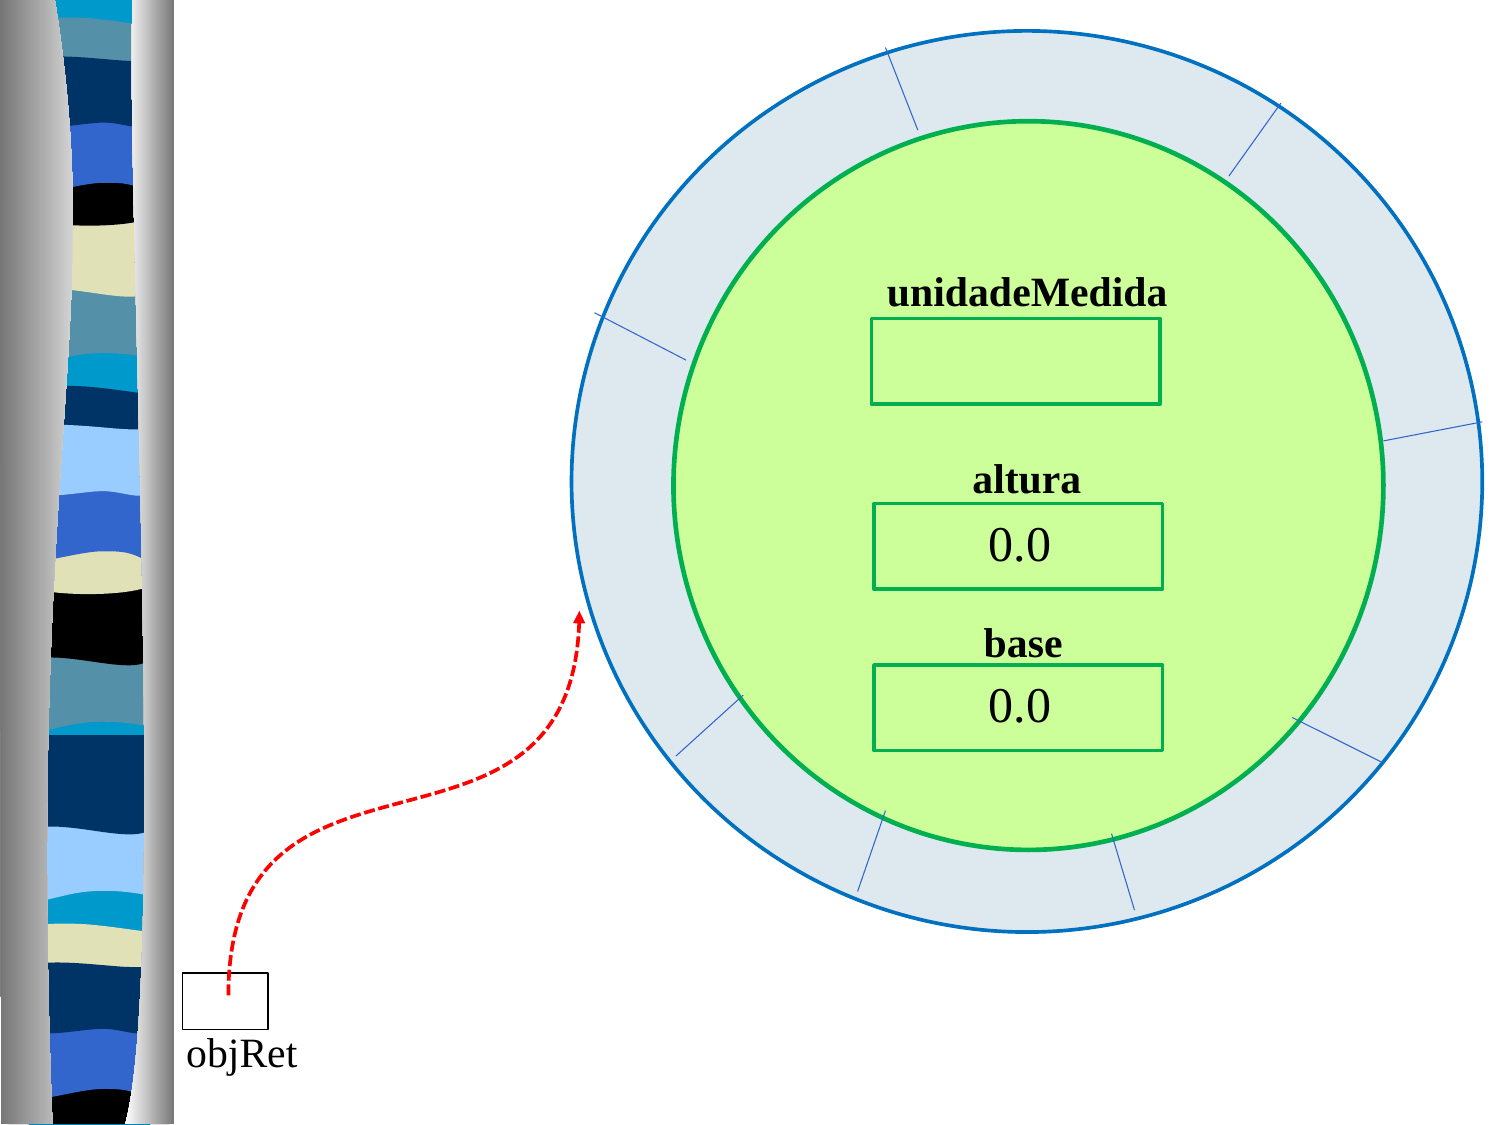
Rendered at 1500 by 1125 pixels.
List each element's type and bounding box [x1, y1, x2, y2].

text_box [171, 30, 1483, 1083]
